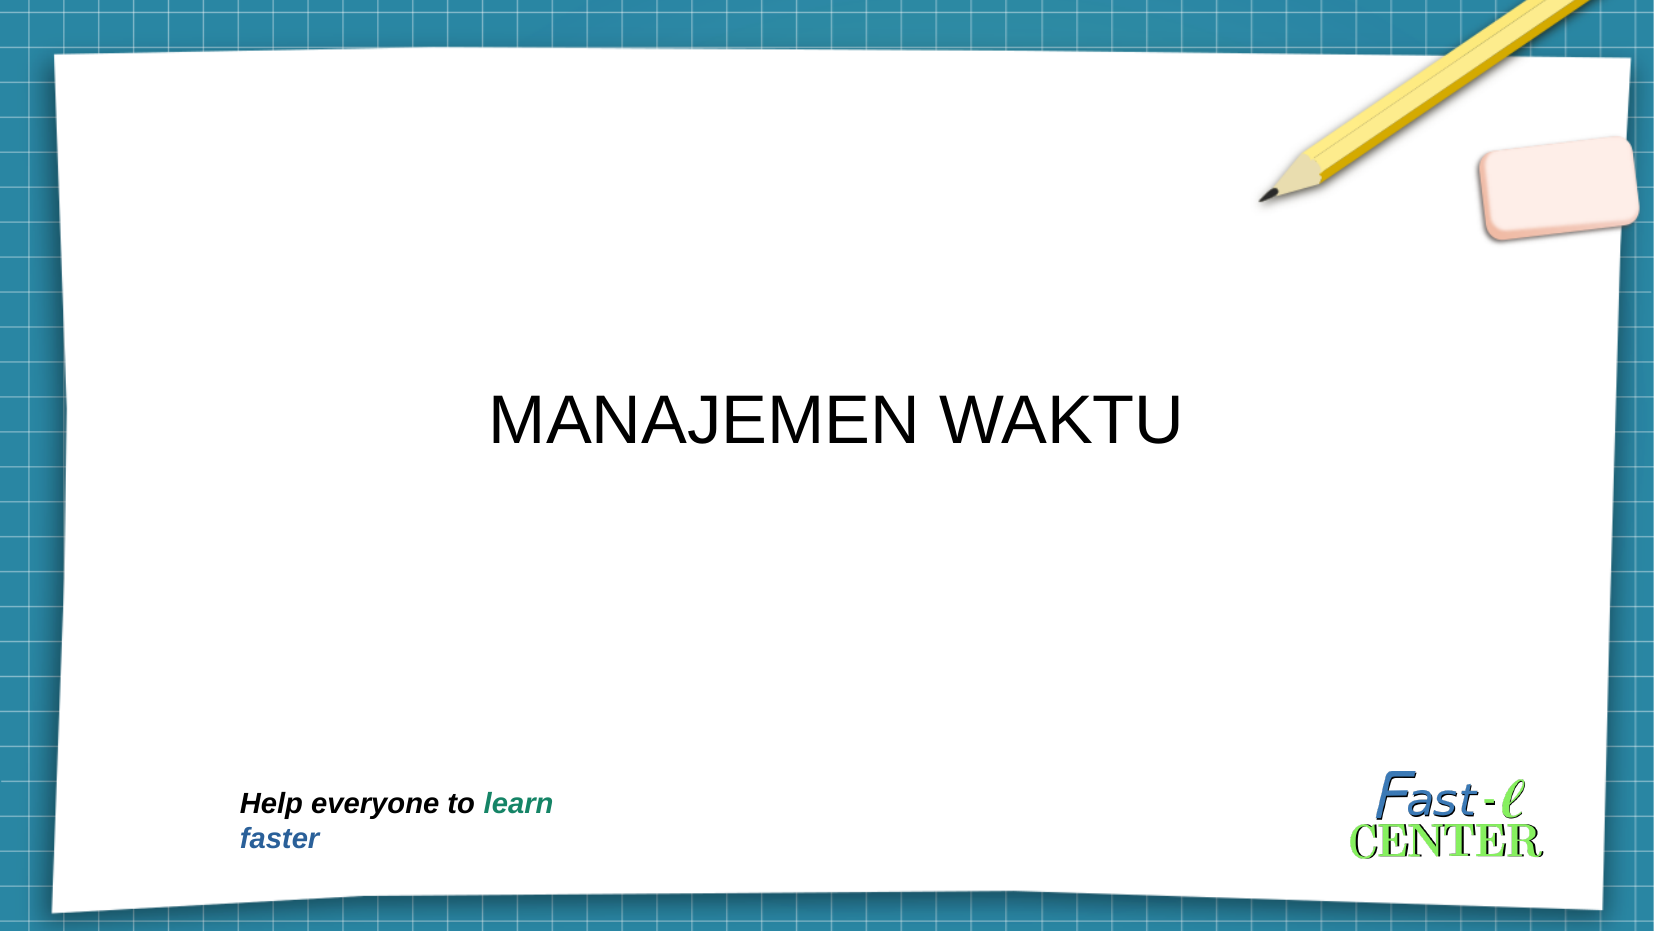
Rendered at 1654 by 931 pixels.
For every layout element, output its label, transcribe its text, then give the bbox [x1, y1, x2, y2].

text_box Help everyone to learn faster [224, 777, 656, 824]
text_box MANAJEMEN WAKTU [187, 339, 1487, 494]
picture [0, 0, 1654, 931]
